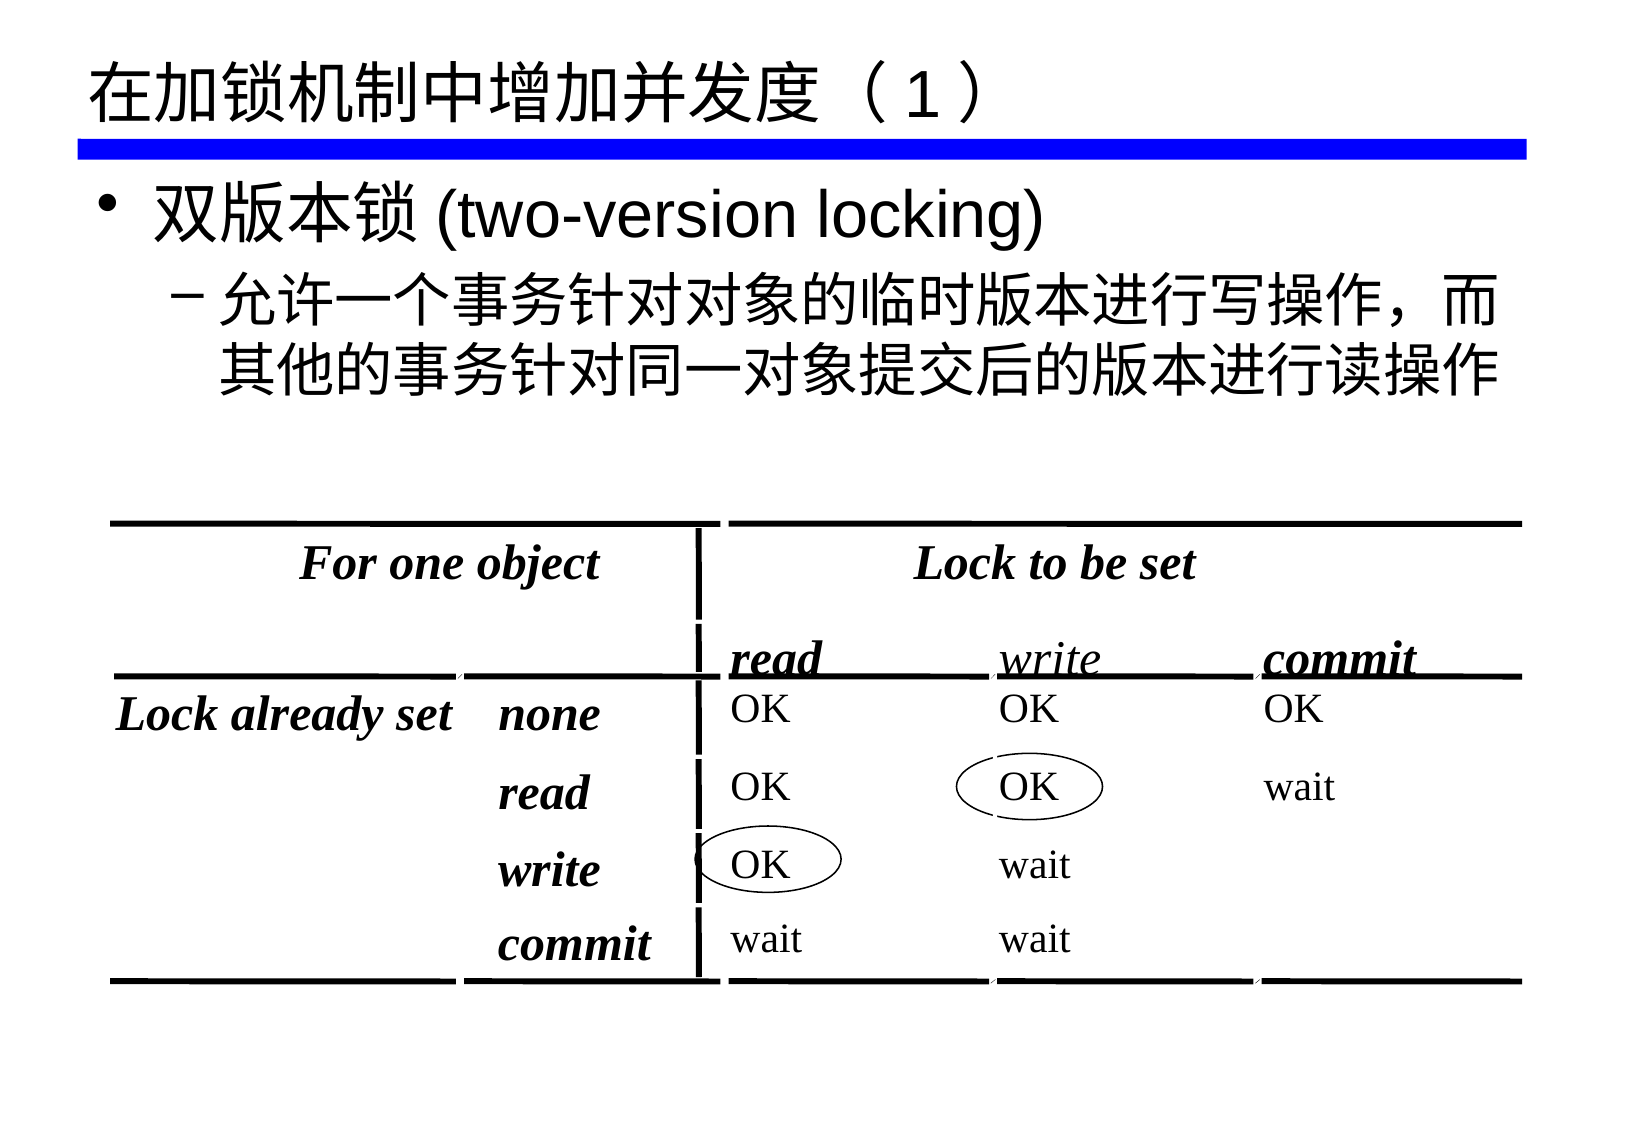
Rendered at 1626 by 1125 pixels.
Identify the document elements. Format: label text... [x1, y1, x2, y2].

title 在加锁机制中增加并发度（1） [72, 19, 1531, 140]
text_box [109, 523, 1523, 982]
list 双版本锁(two-version locking) 允许一个事务针对对象的临时版本进行写操作，而其他的事务针对同一对象提交后的版本进行读操作 [81, 163, 1535, 1094]
